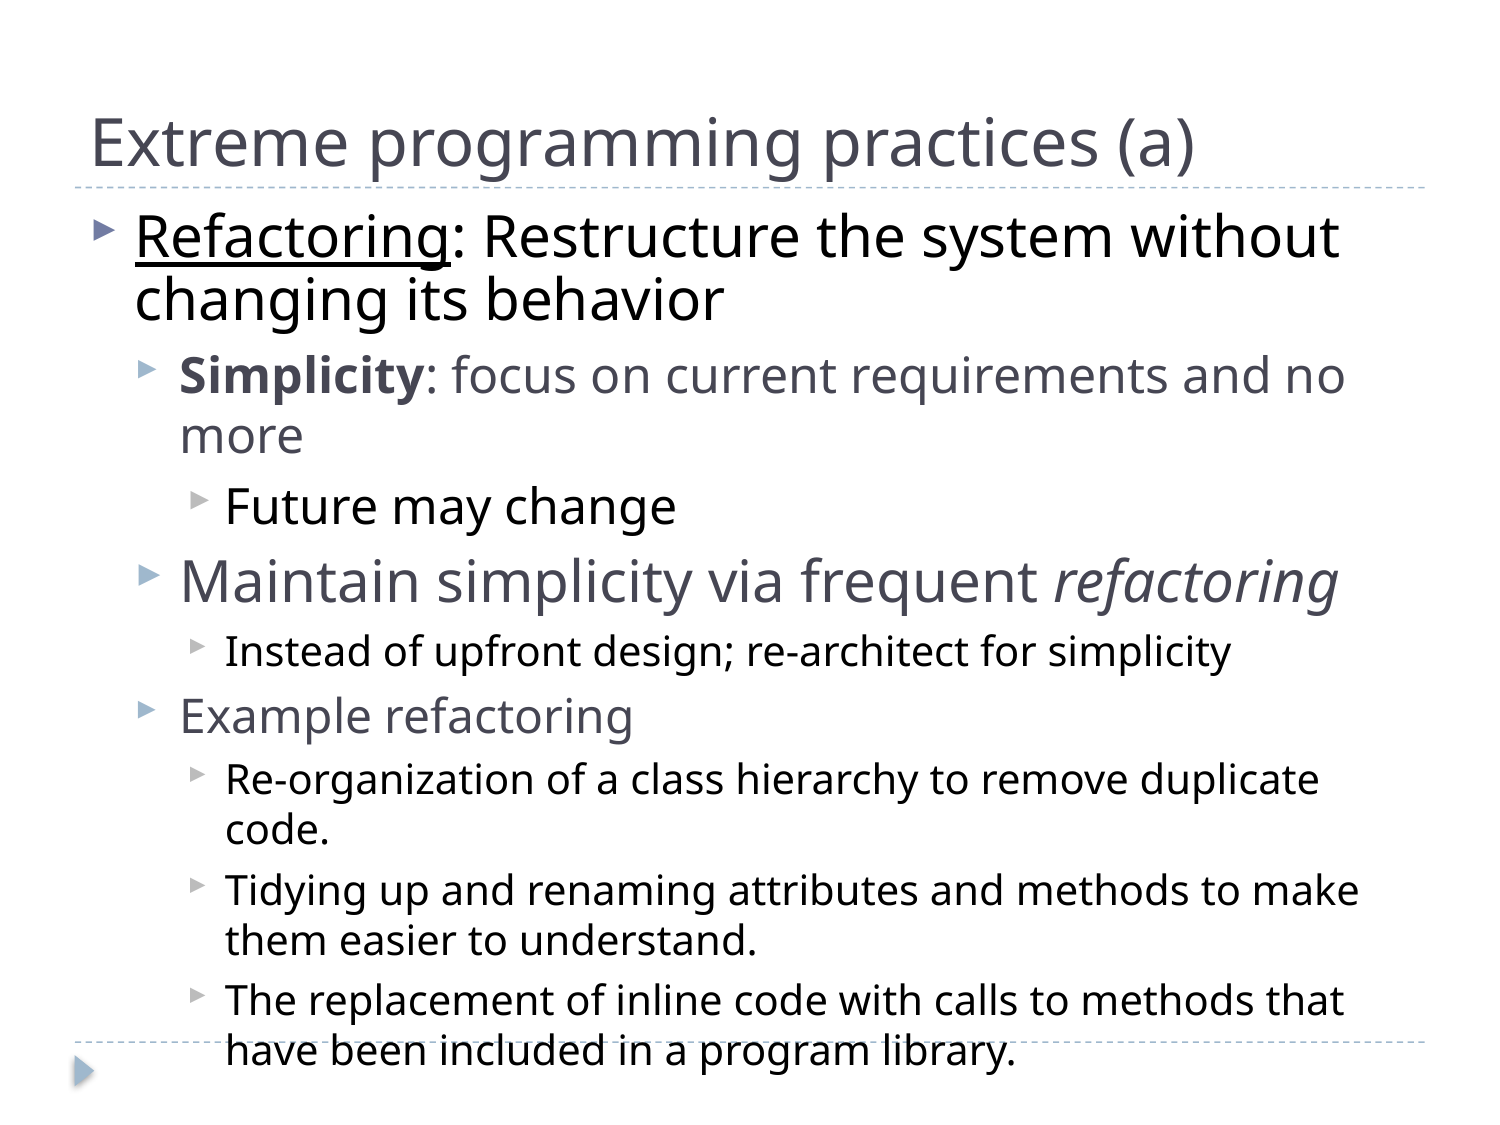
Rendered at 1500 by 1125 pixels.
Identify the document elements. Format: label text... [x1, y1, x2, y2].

title Extreme programming practices (a) [75, 24, 1425, 188]
list Refactoring: Restructure the system without changing its behavior Simplicity: focus on current requirements and no more Future may change Maintain simplicity via frequent refactoring Instead of upfront design; re-architect for simplicity Example refactoring Re-organization of a class hierarchy to remove duplicate code. Tidying up and renaming attributes and methods to make them easier to understand. The replacement of inline code with calls to methods that have been included in a program library. [75, 200, 1425, 1010]
